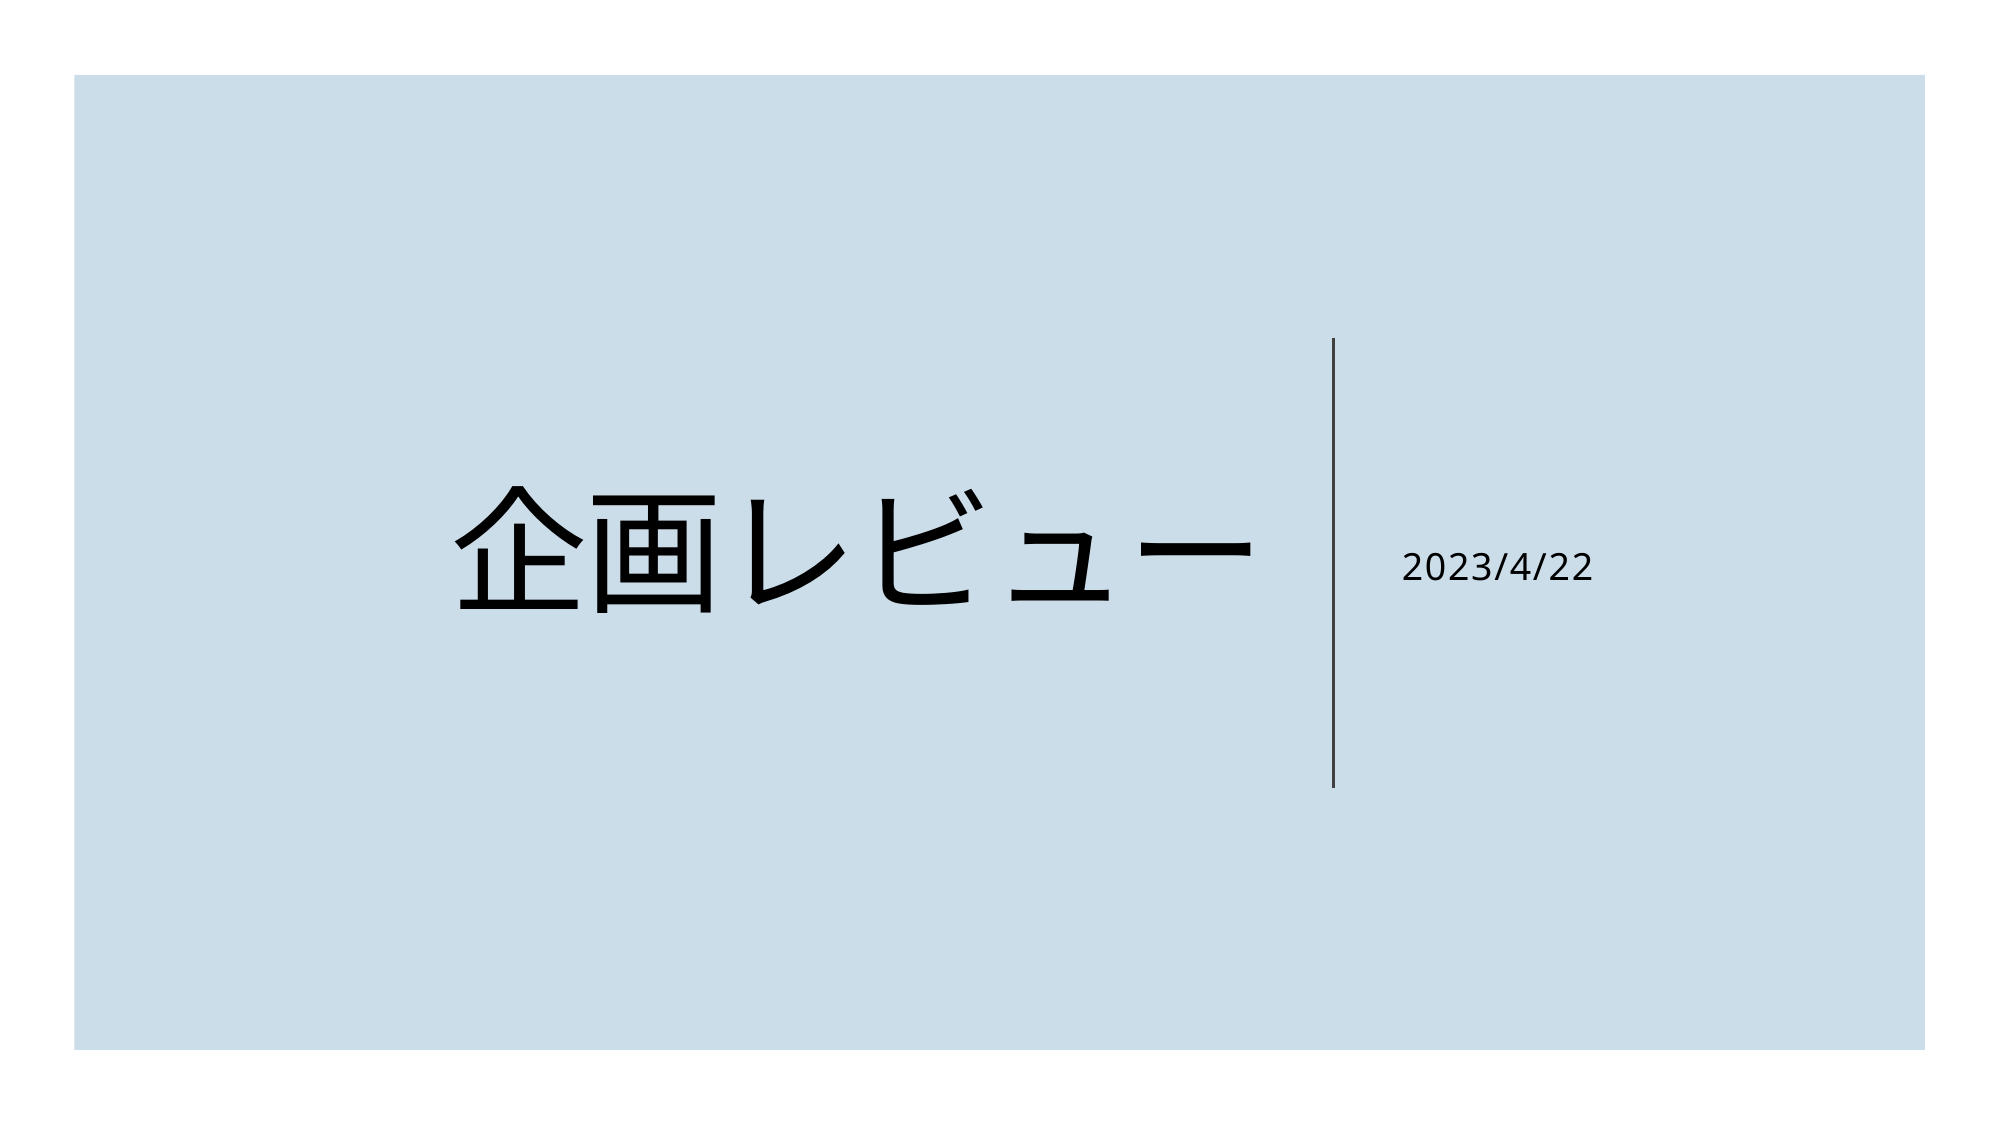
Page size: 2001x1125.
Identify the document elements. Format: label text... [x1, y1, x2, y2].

text_box [0, 0, 2000, 1125]
text_box [74, 74, 1925, 1050]
title 企画レビュー [180, 181, 1280, 942]
subtitle 2023/4/22 [1386, 189, 1816, 942]
